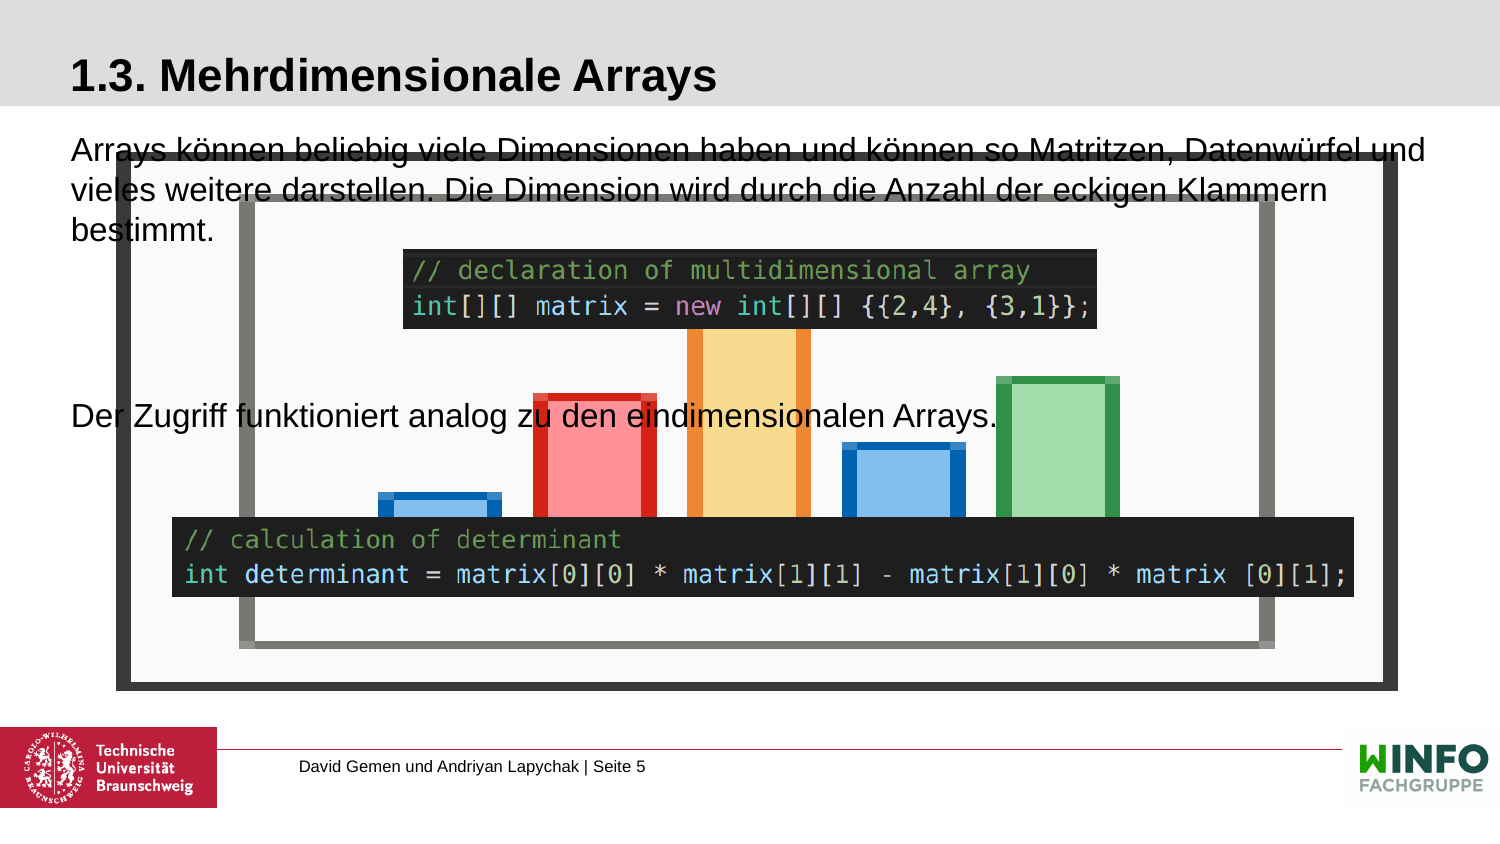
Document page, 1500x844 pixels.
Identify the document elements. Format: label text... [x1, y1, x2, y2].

picture [0, 727, 217, 808]
picture [172, 517, 1354, 597]
title 1.3. Mehrdimensionale Arrays [70, 13, 1445, 101]
picture [403, 249, 1097, 329]
picture [1342, 727, 1500, 808]
text_box Arrays können beliebig viele Dimensionen haben und können so Matritzen, Datenwürfel und vieles weitere darstellen. Die Dimension wird durch die Anzahl der eckigen Klammern bestimmt. Der Zugriff funktioniert analog zu den eindimensionalen Arrays. [70, 128, 1445, 716]
